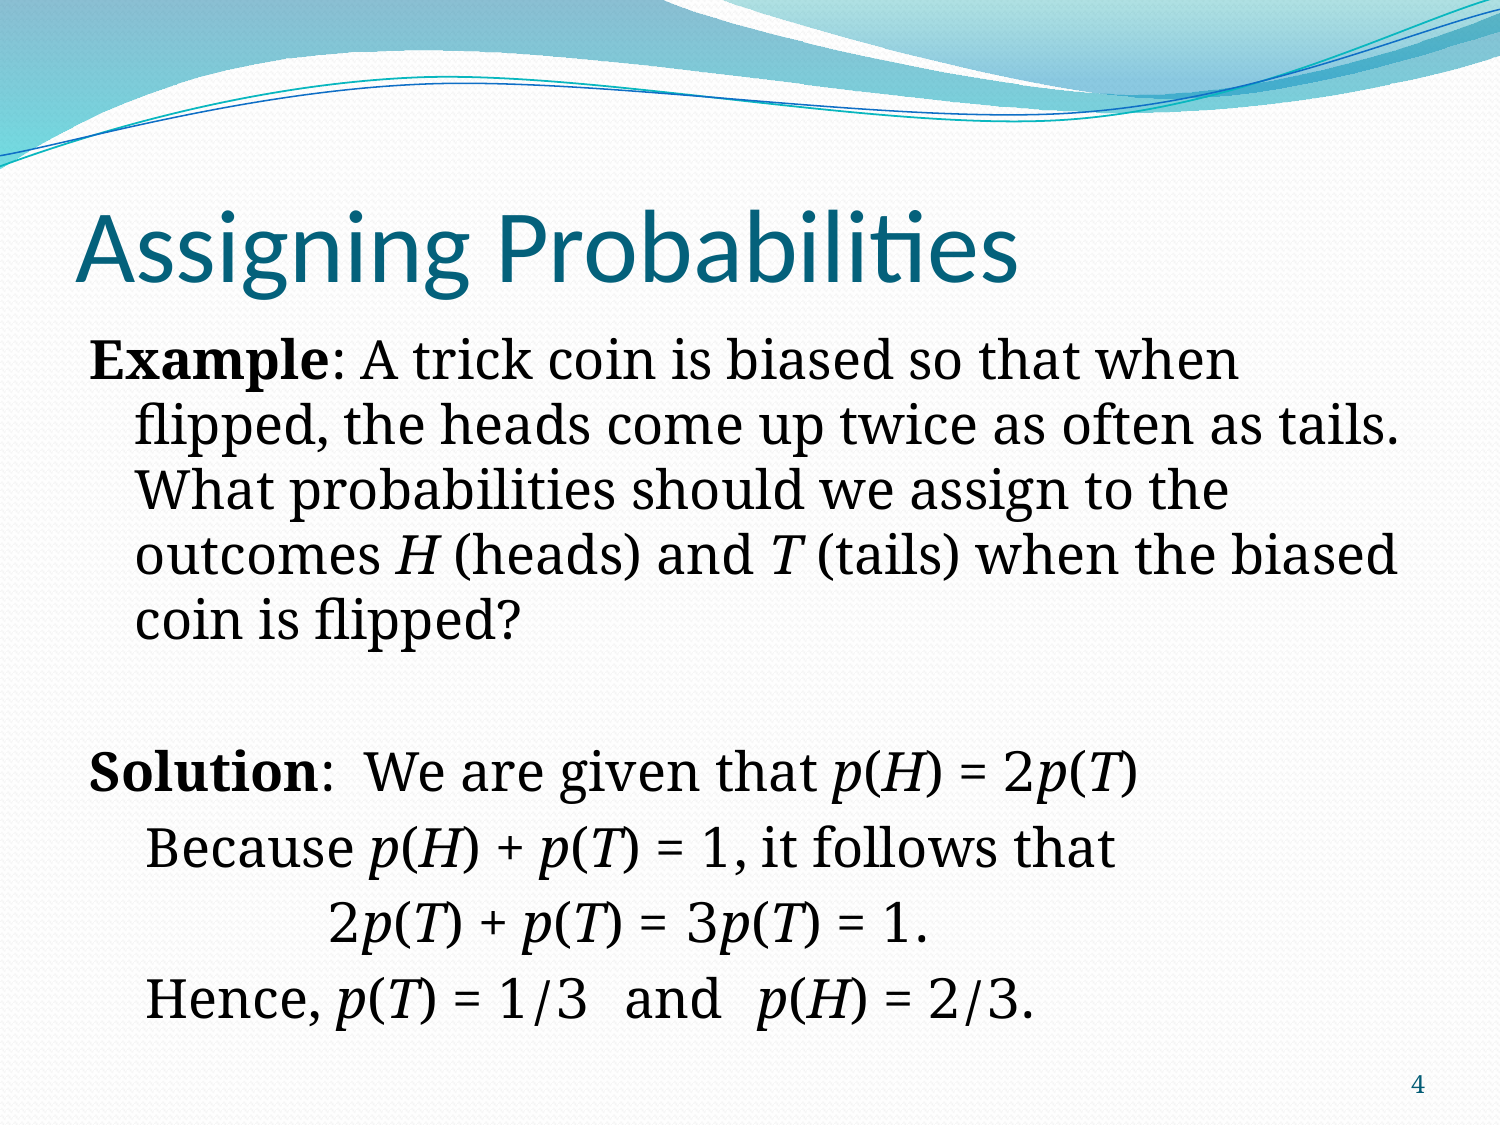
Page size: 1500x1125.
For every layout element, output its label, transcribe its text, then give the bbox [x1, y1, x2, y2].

slide_number 4 [1299, 1042, 1425, 1103]
list Example: A trick coin is biased so that when flipped, the heads come up twice as often as tails. What probabilities should we assign to the outcomes H (heads) and T (tails) when the biased coin is flipped? Solution: We are given that p(H) = 2p(T) Because p(H) + p(T) = 1, it follows that 2p(T) + p(T) = 3p(T) = 1. Hence, p(T) = 1/3 and p(H) = 2/3. [75, 317, 1425, 1063]
title Assigning Probabilities [75, 115, 1425, 303]
